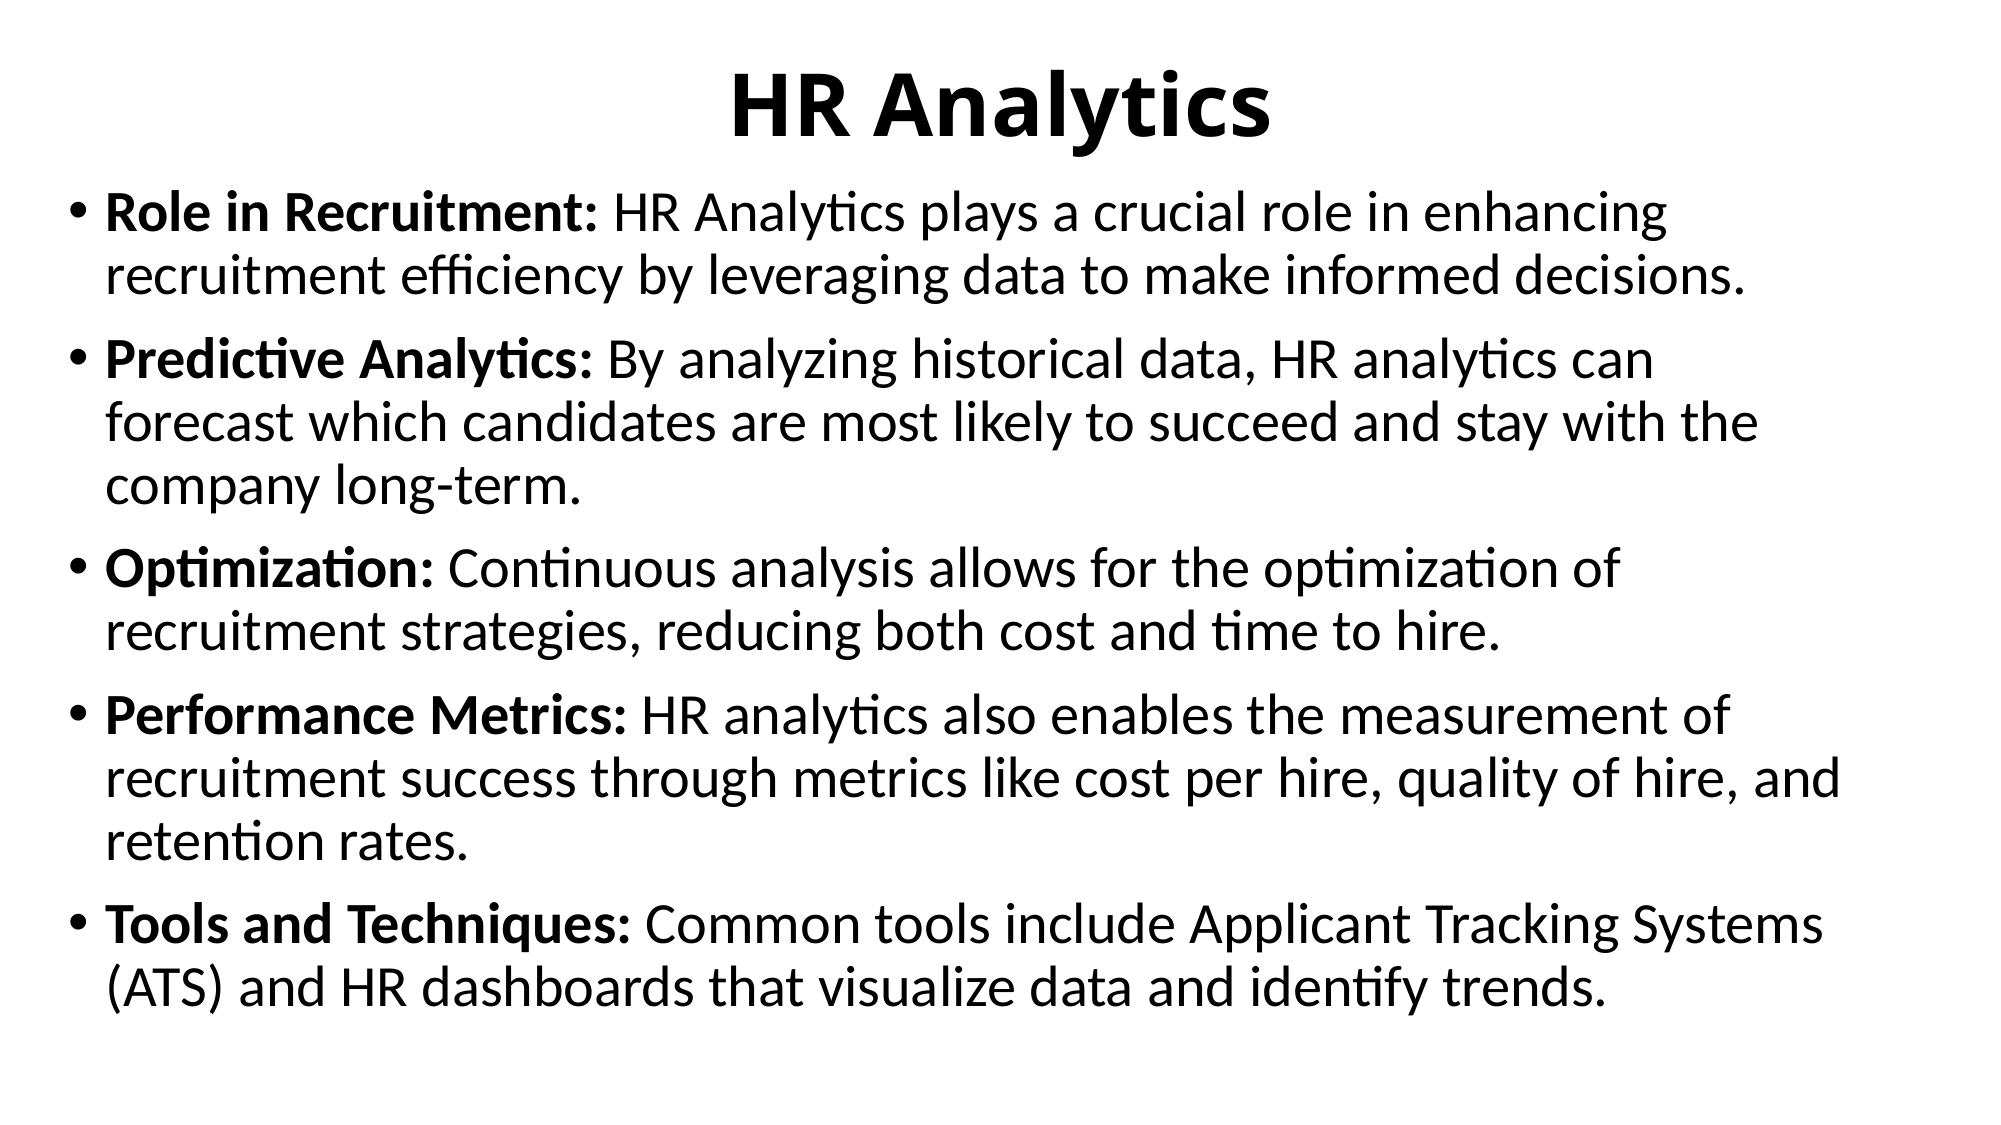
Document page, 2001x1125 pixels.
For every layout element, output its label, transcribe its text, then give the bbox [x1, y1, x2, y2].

title HR Analytics [137, 52, 1863, 174]
list Role in Recruitment: HR Analytics plays a crucial role in enhancing recruitment efficiency by leveraging data to make informed decisions. Predictive Analytics: By analyzing historical data, HR analytics can forecast which candidates are most likely to succeed and stay with the company long-term. Optimization: Continuous analysis allows for the optimization of recruitment strategies, reducing both cost and time to hire. Performance Metrics: HR analytics also enables the measurement of recruitment success through metrics like cost per hire, quality of hire, and retention rates. Tools and Techniques: Common tools include Applicant Tracking Systems (ATS) and HR dashboards that visualize data and identify trends. [53, 174, 1863, 1073]
